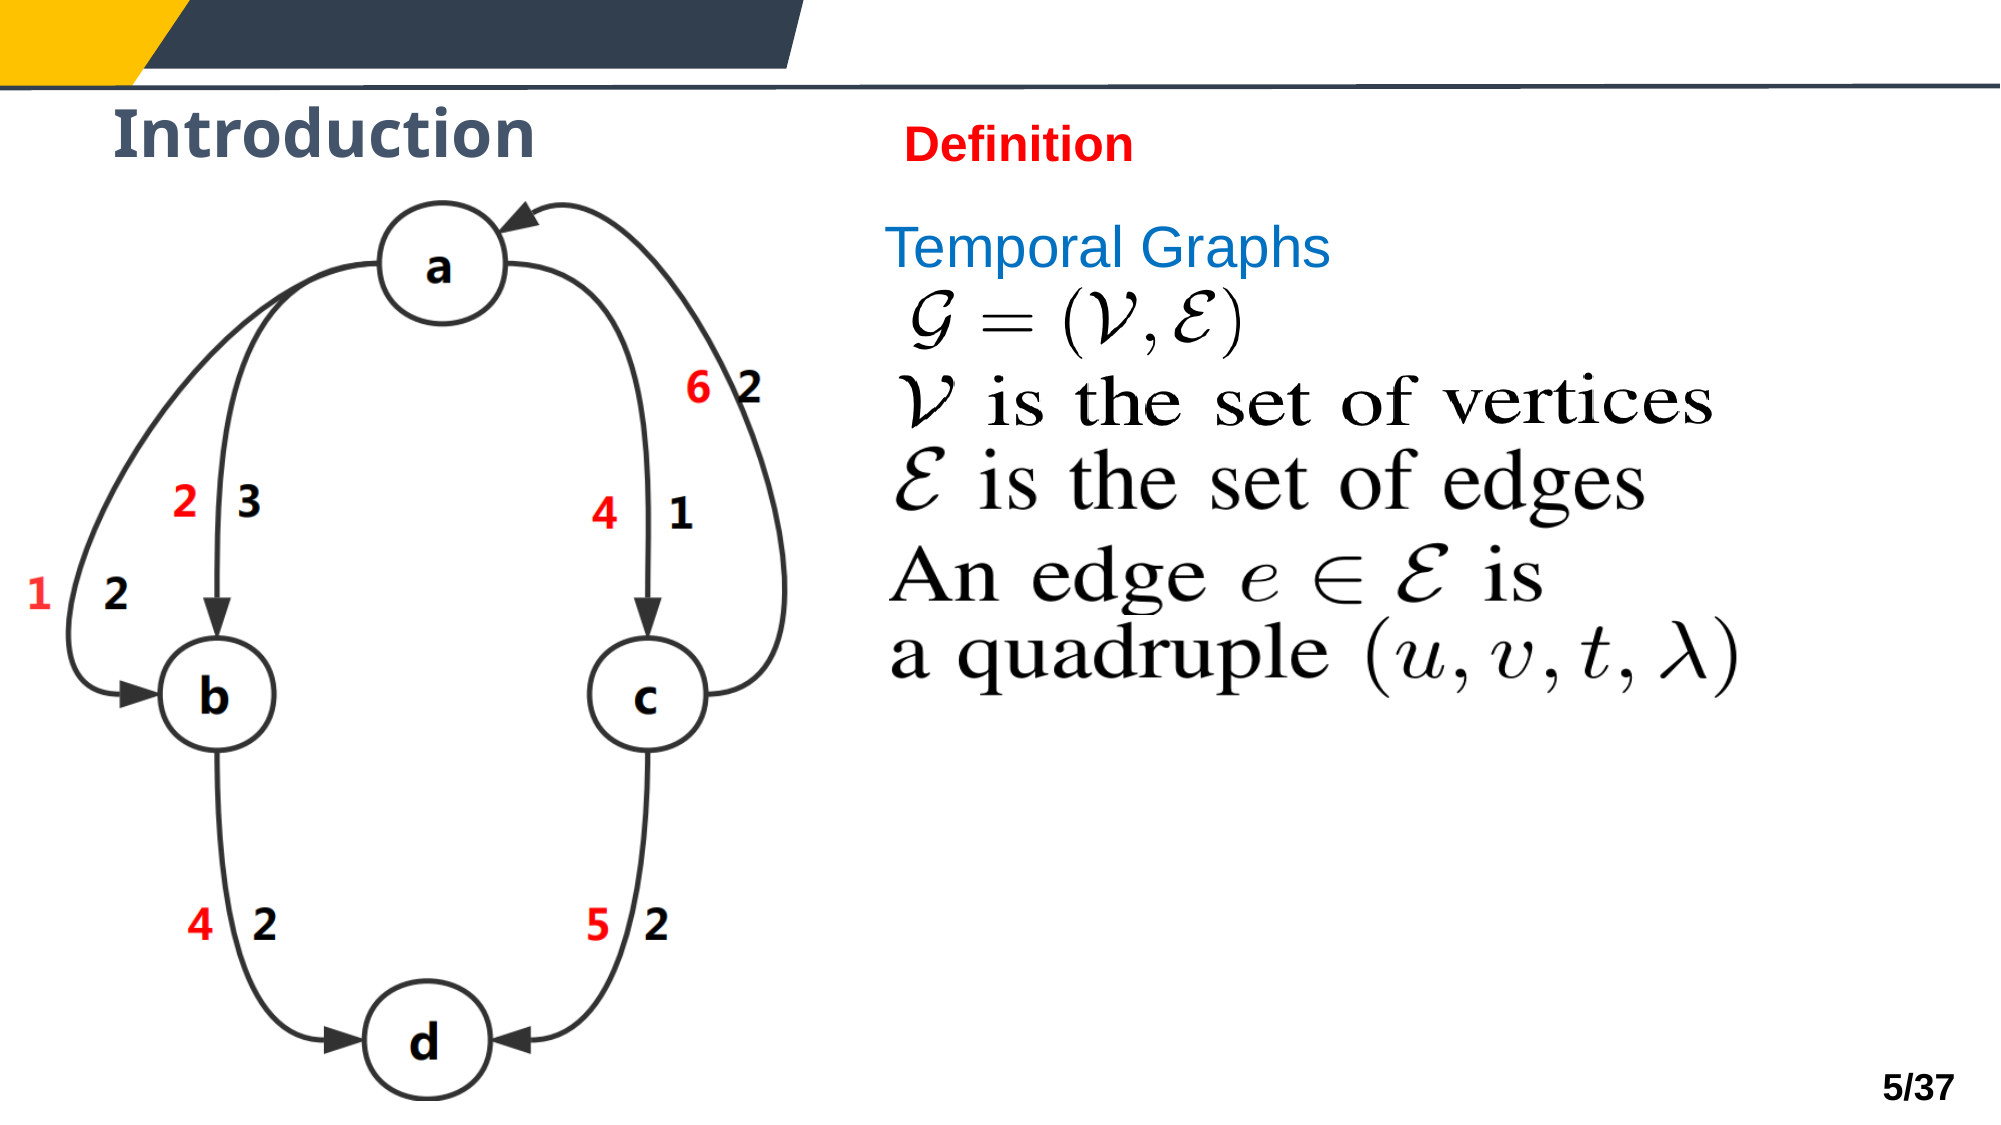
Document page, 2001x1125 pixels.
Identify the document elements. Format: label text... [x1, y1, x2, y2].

text_box [145, 0, 805, 70]
text_box 5/37 [1868, 1055, 2000, 1116]
picture [27, 199, 794, 1101]
text_box Temporal Graphs [869, 201, 1350, 287]
text_box Introduction [98, 88, 552, 179]
text_box Definition [889, 104, 1406, 179]
text_box [0, 0, 192, 85]
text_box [878, 279, 1747, 703]
